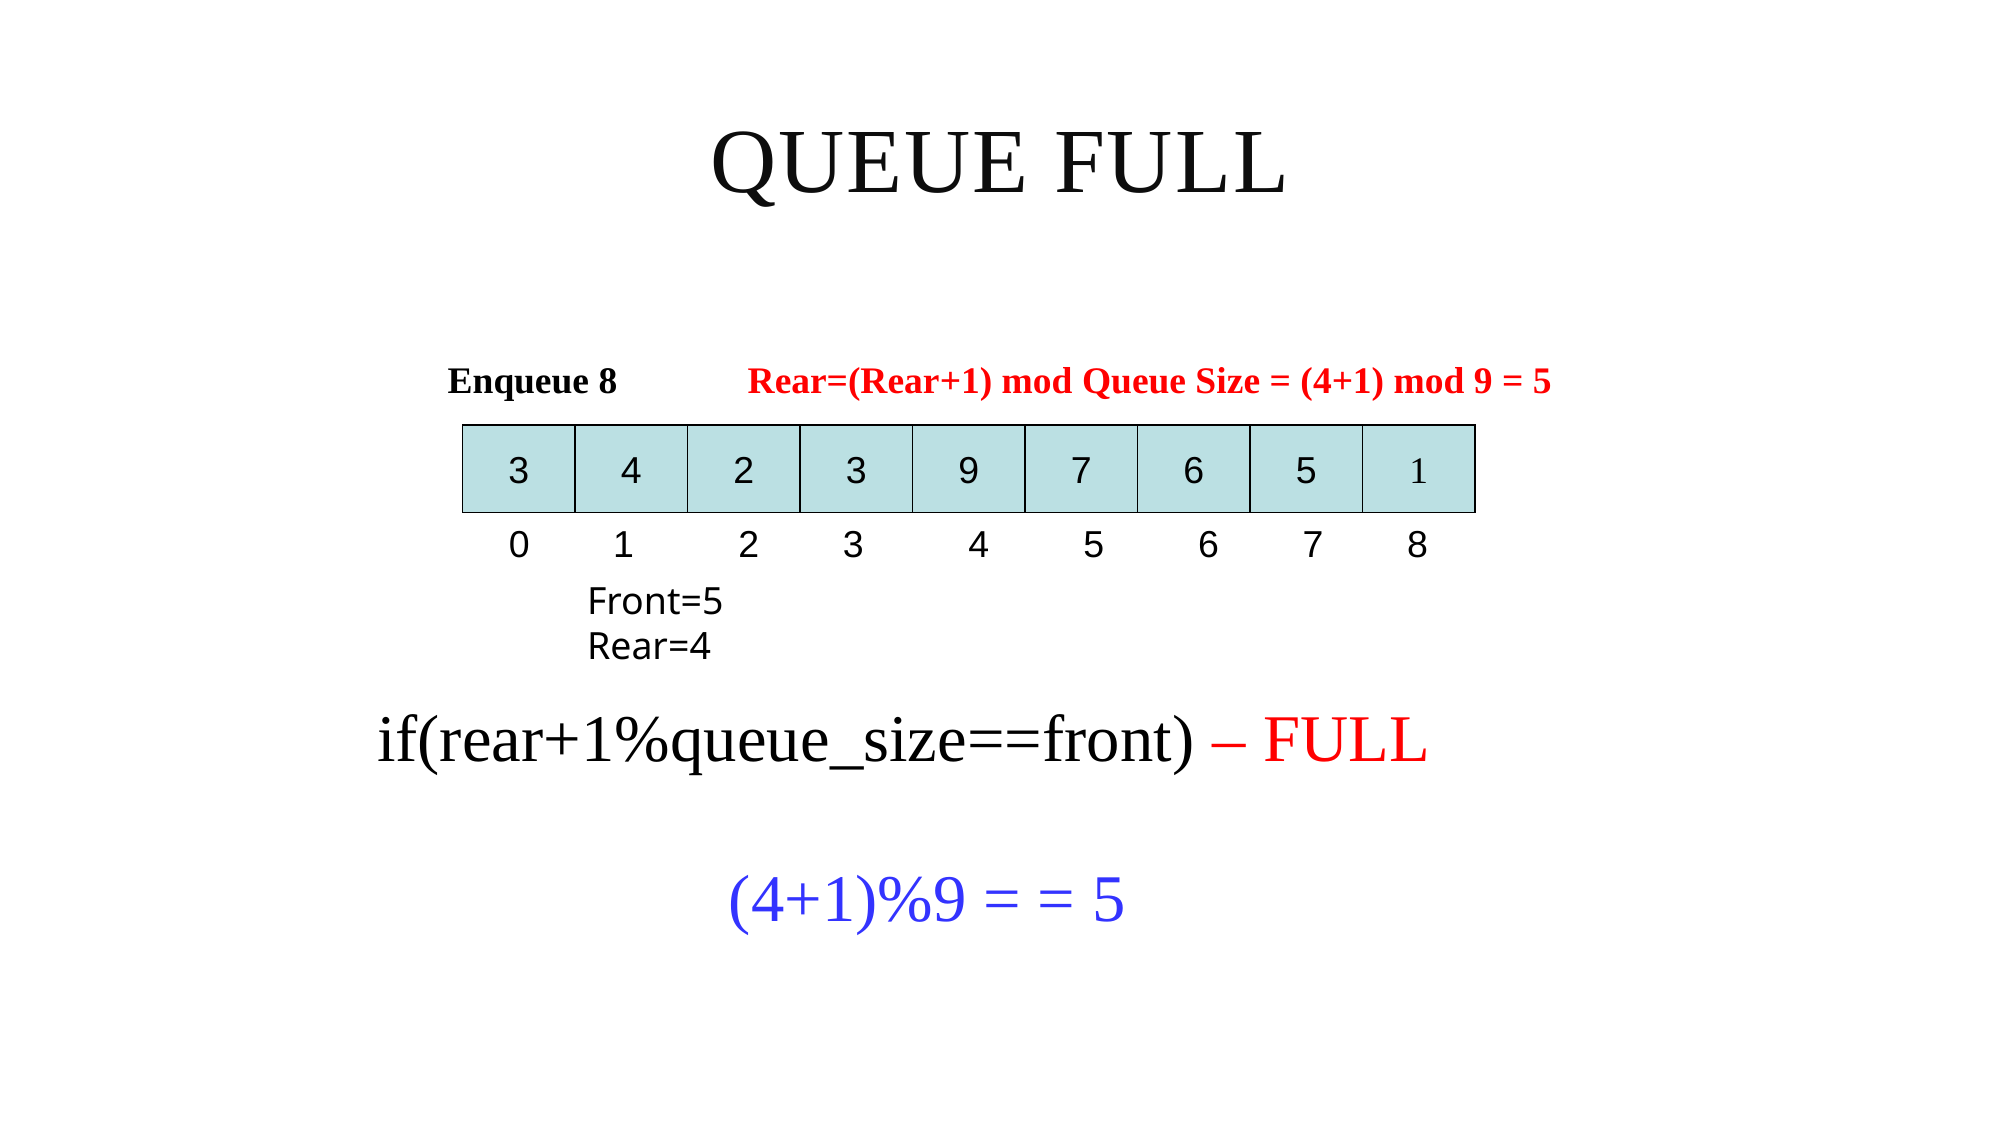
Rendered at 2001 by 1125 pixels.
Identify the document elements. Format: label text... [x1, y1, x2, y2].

text_box if(rear+1%queue_size==front) – FULL (4+1)%9 = = 5 [362, 687, 1550, 1102]
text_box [462, 424, 1476, 676]
title Queue Full [99, 62, 1900, 250]
text_box Enqueue 8 Rear=(Rear+1) mod Queue Size = (4+1) mod 9 = 5 [432, 348, 1567, 409]
